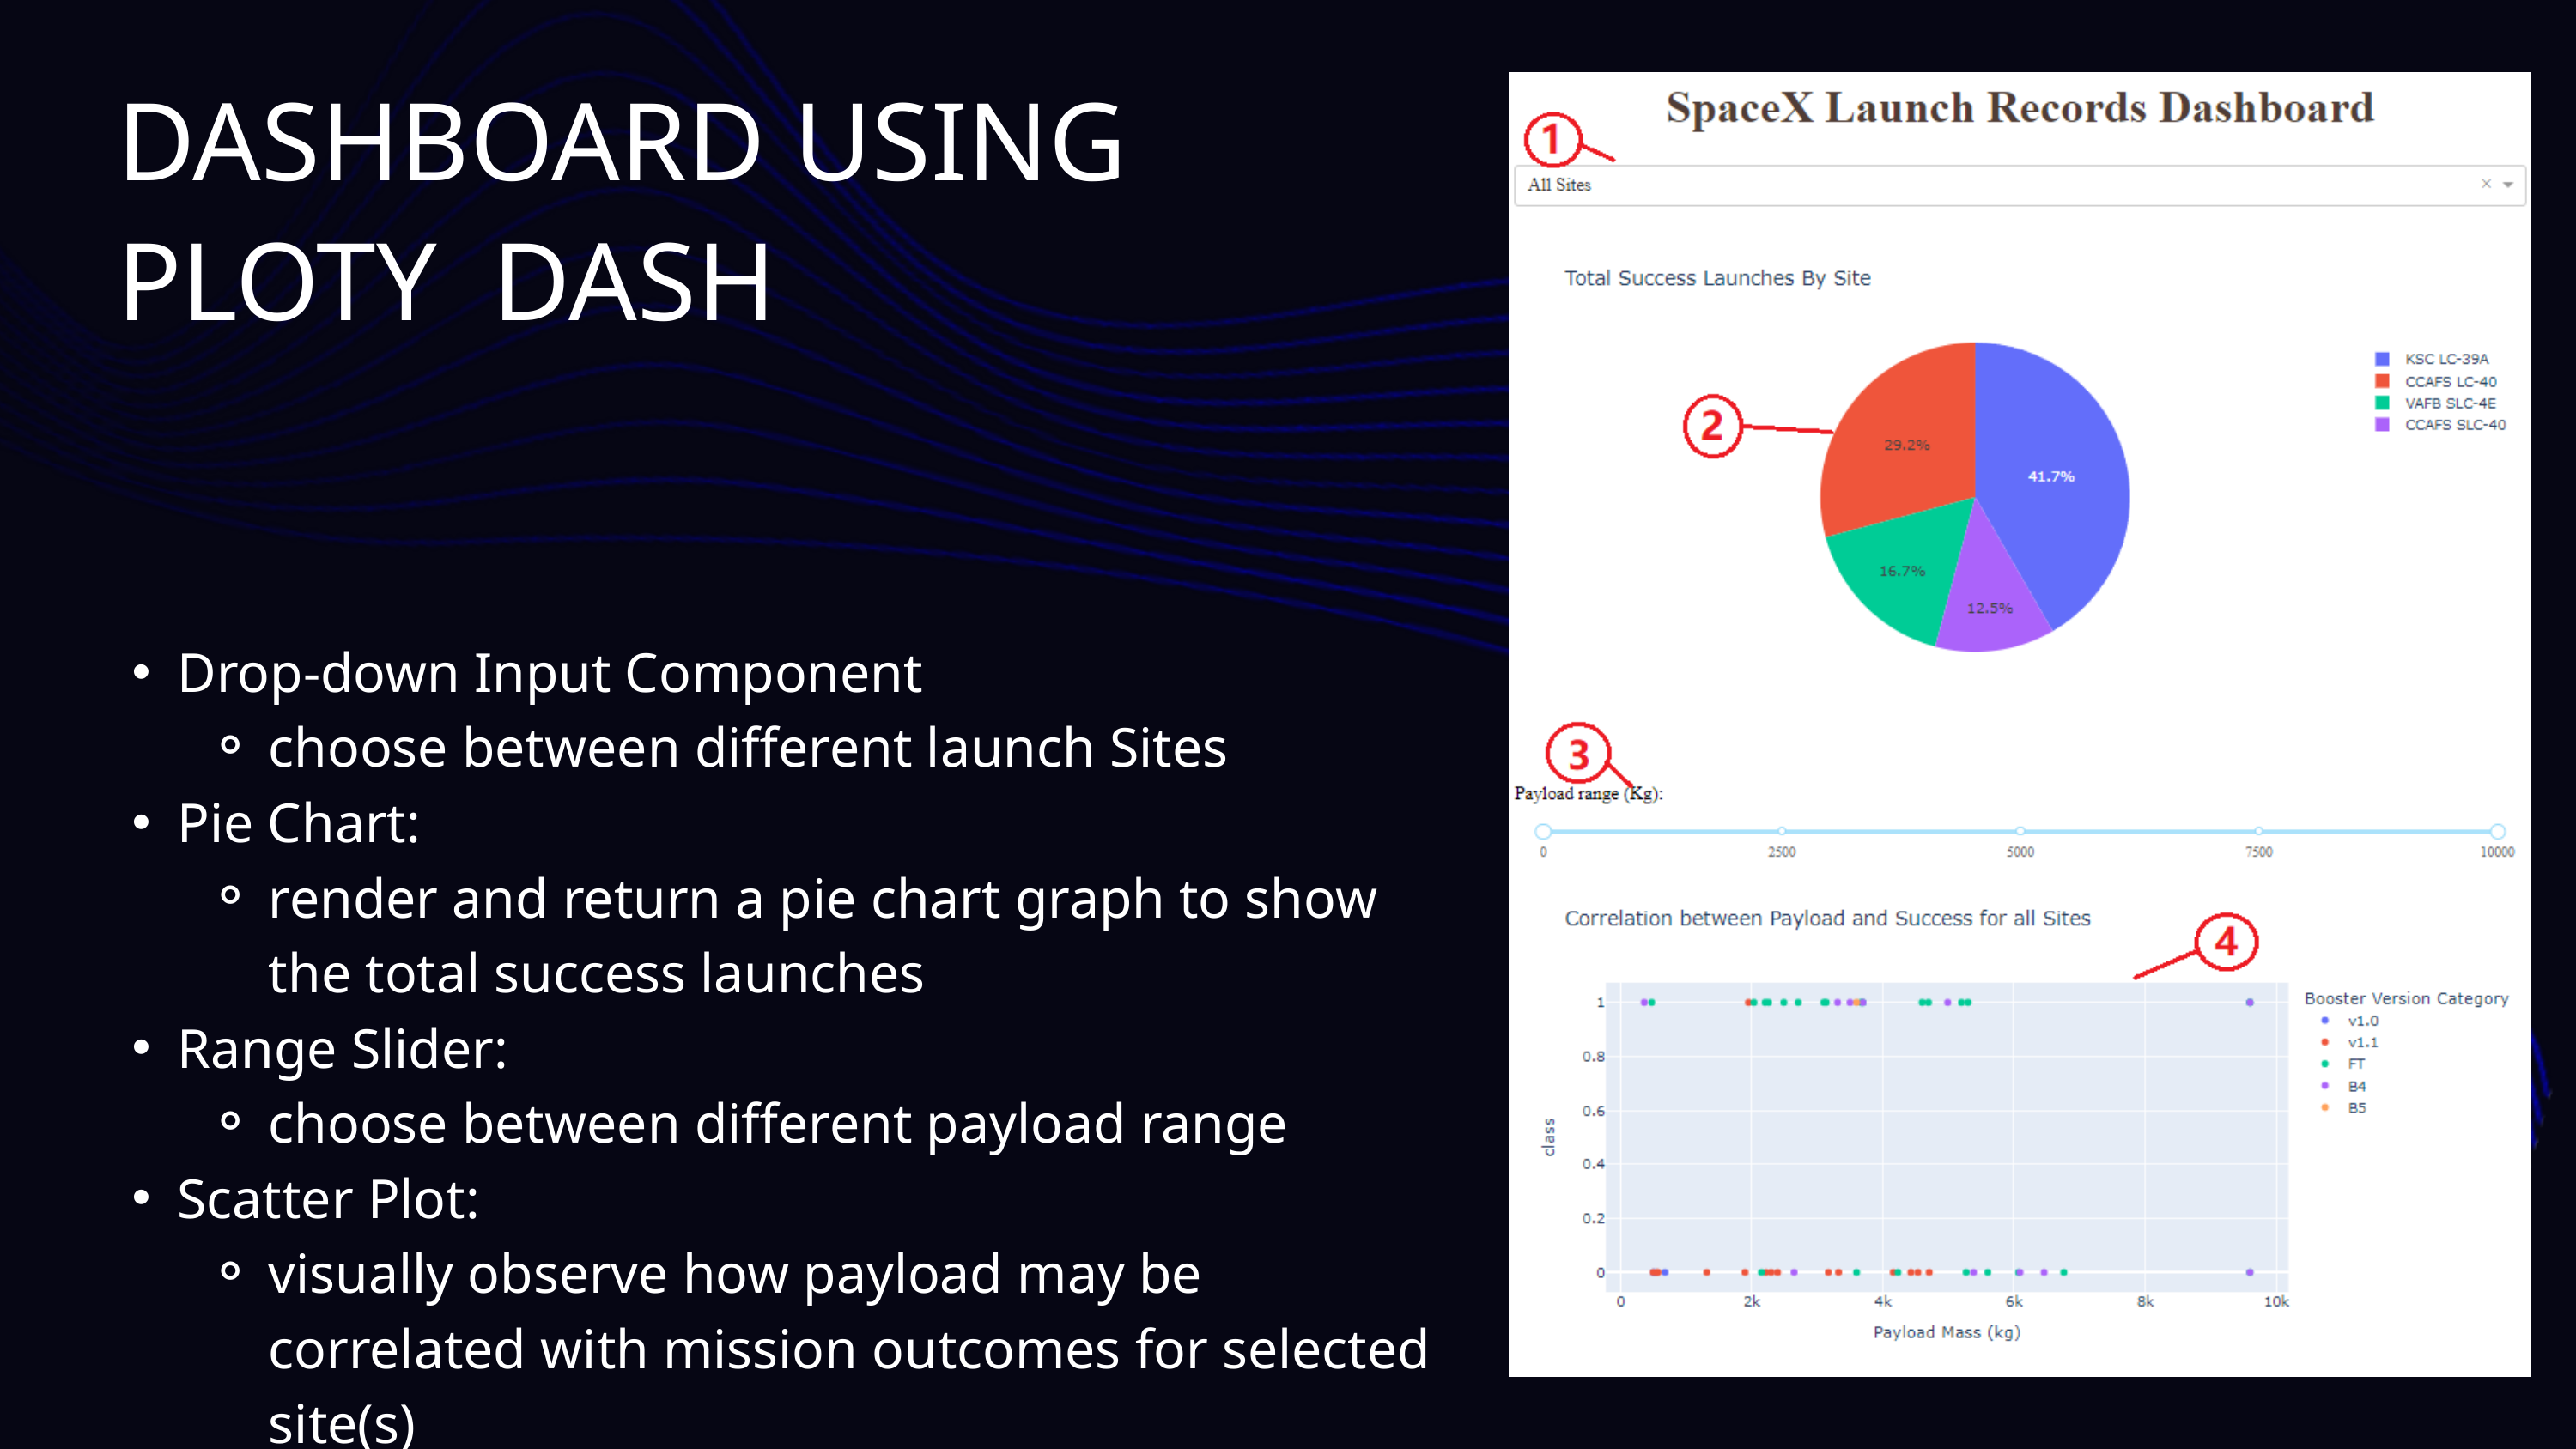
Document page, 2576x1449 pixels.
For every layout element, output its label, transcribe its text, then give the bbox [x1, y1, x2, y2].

text_box Drop-down Input Component choose between different launch Sites Pie Chart: render and return a pie chart graph to show the total success launches Range Slider: choose between different payload range Scatter Plot: visually observe how payload may be correlated with mission outcomes for selected site(s) [86, 996, 1442, 1449]
text_box DASHBOARD USING PLOTY DASH [117, 63, 1163, 66]
picture [0, 0, 2576, 1377]
